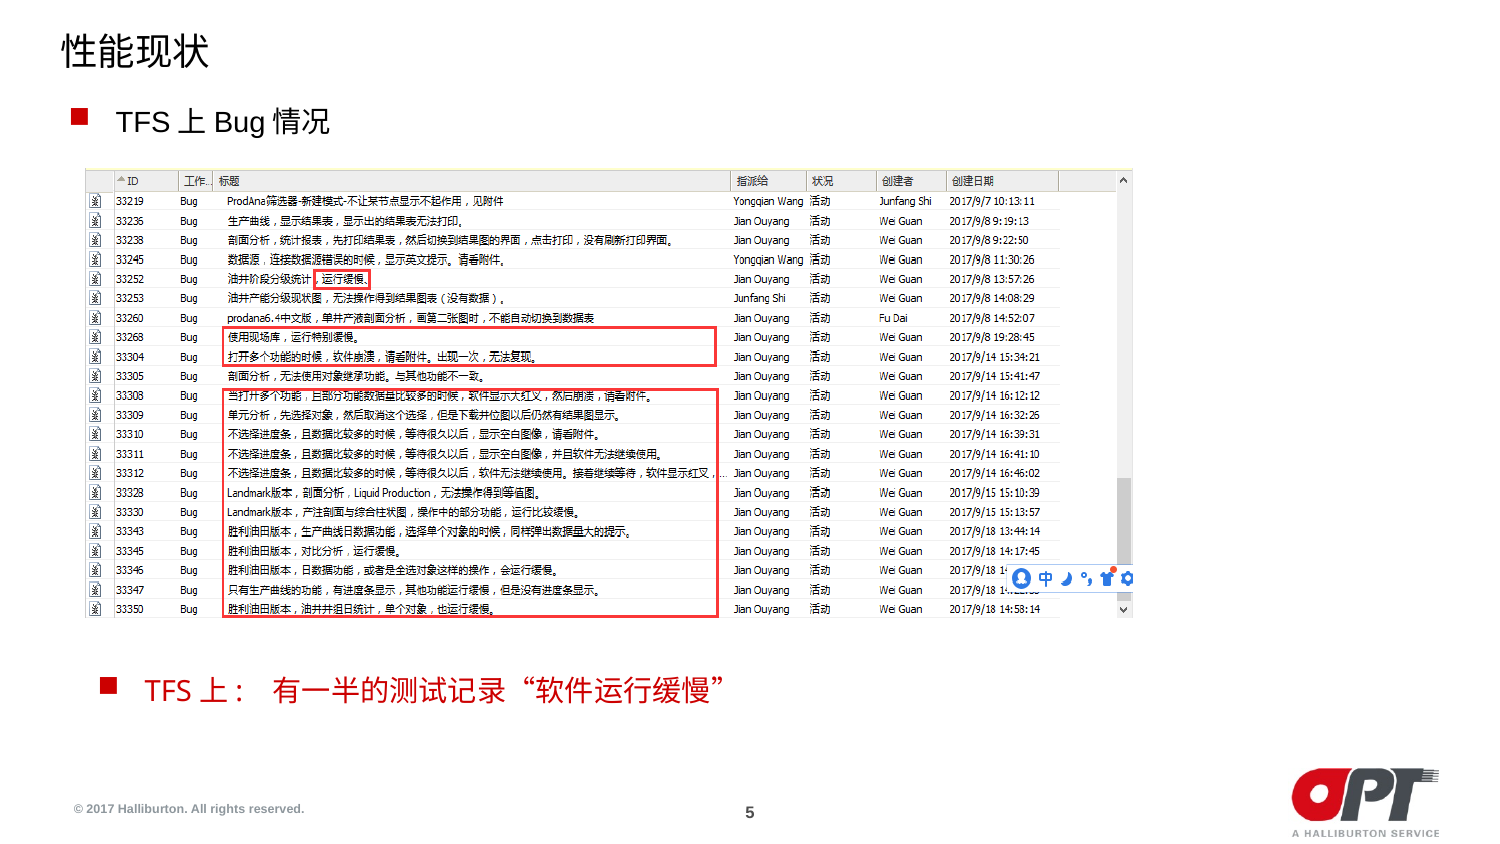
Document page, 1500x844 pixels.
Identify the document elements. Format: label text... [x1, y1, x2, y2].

text_box TFS上Bug情况 [53, 95, 347, 146]
picture [82, 168, 1133, 629]
picture [1288, 768, 1439, 837]
text_box TFS上: 有一半的测试记录“软件运行缓慢” [83, 647, 921, 715]
title 性能现状 [45, 27, 579, 87]
